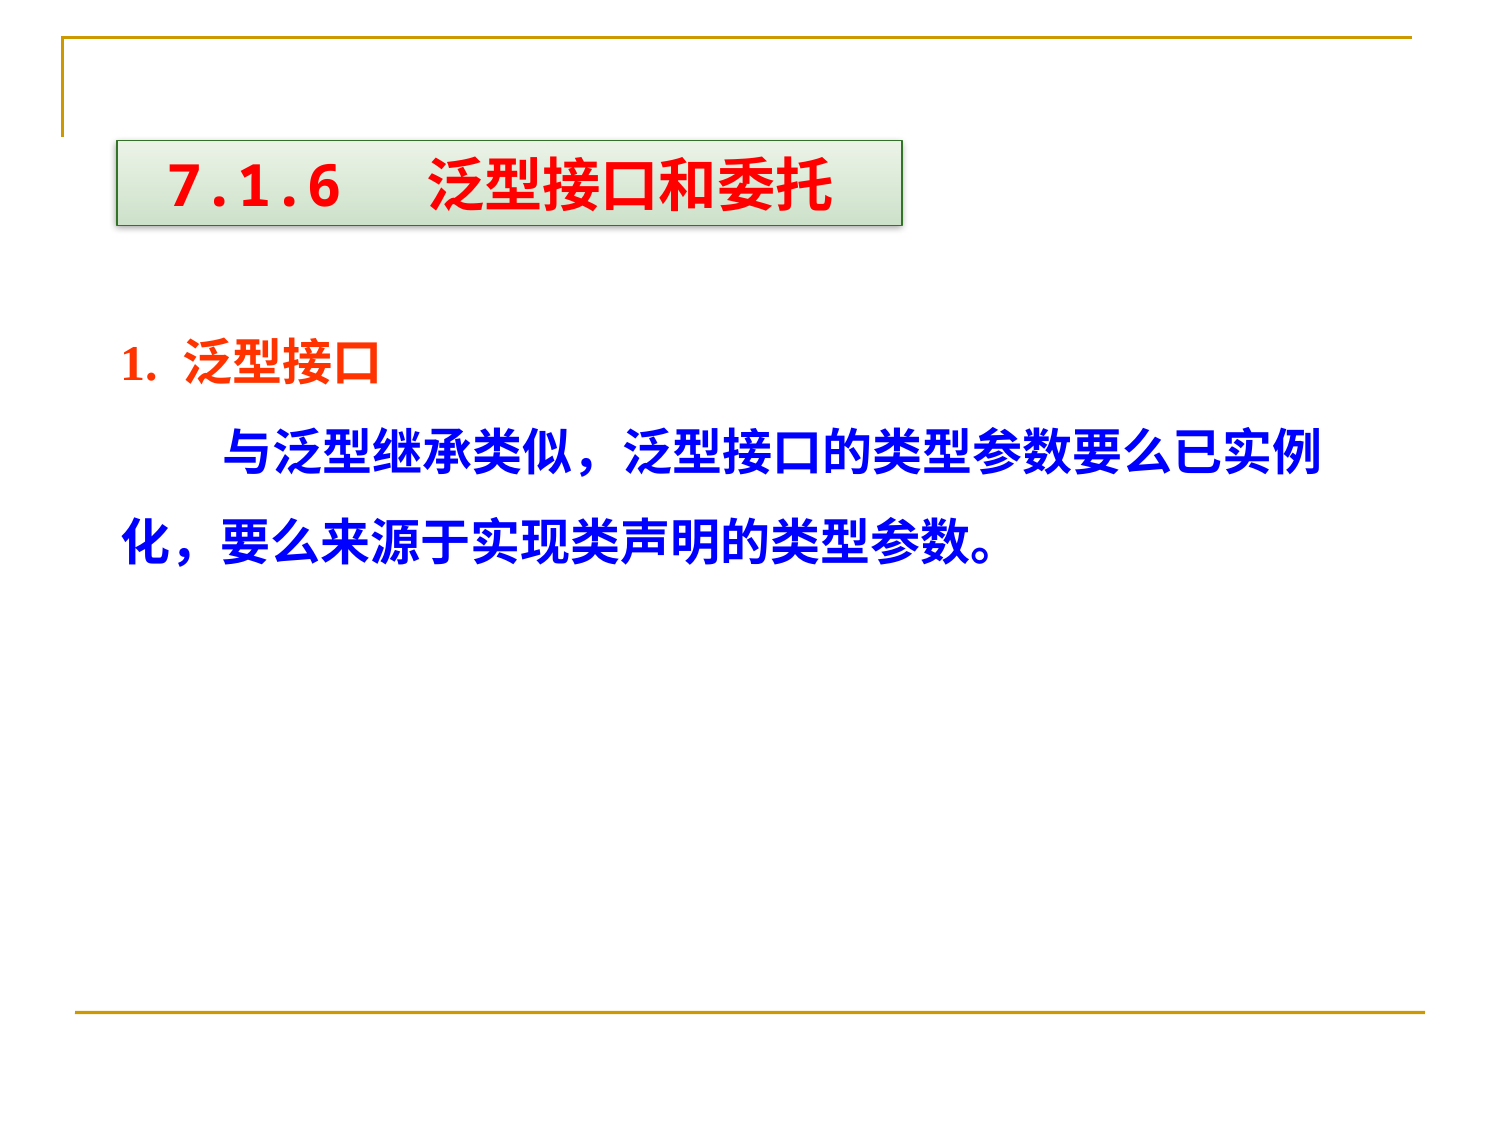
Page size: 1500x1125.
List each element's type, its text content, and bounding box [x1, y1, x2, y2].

text_box 7.1.6 泛型接口和委托 [116, 140, 903, 226]
text_box 1. 泛型接口 与泛型继承类似，泛型接口的类型参数要么已实例化，要么来源于实现类声明的类型参数。 [105, 292, 1395, 578]
